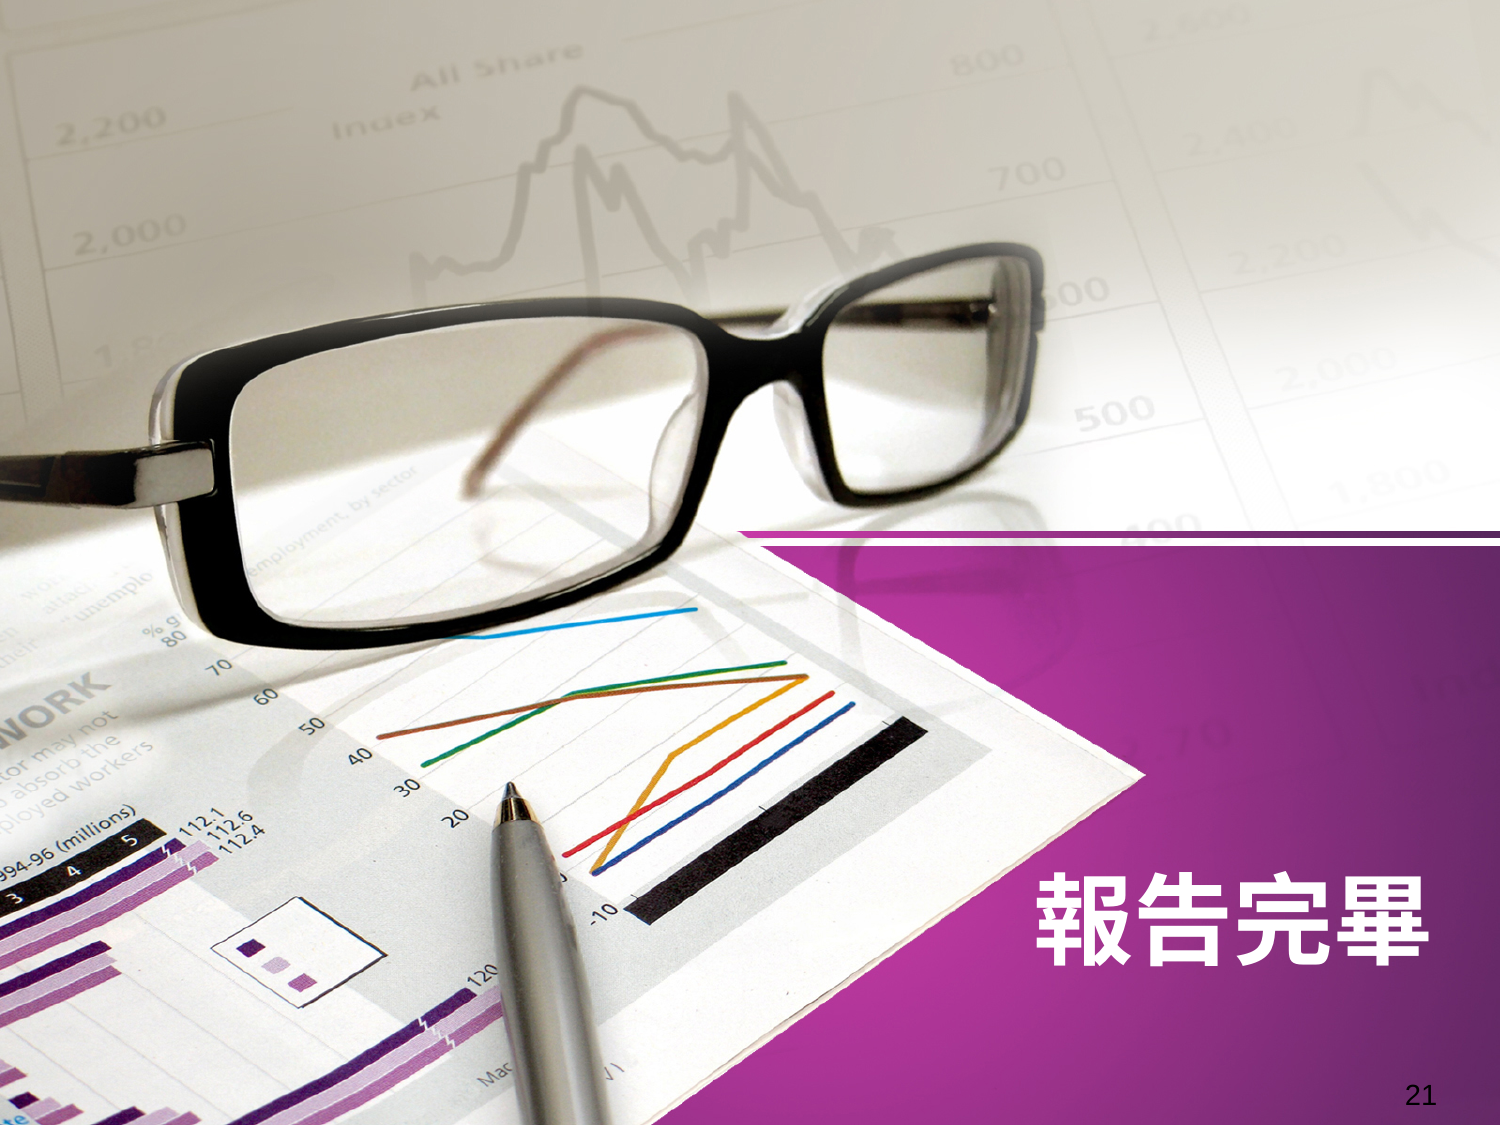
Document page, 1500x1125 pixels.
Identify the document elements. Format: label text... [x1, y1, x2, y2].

title 報告完畢 [843, 842, 1449, 1070]
slide_number ‹#› [1389, 1062, 1480, 1125]
picture [0, 0, 1500, 1125]
